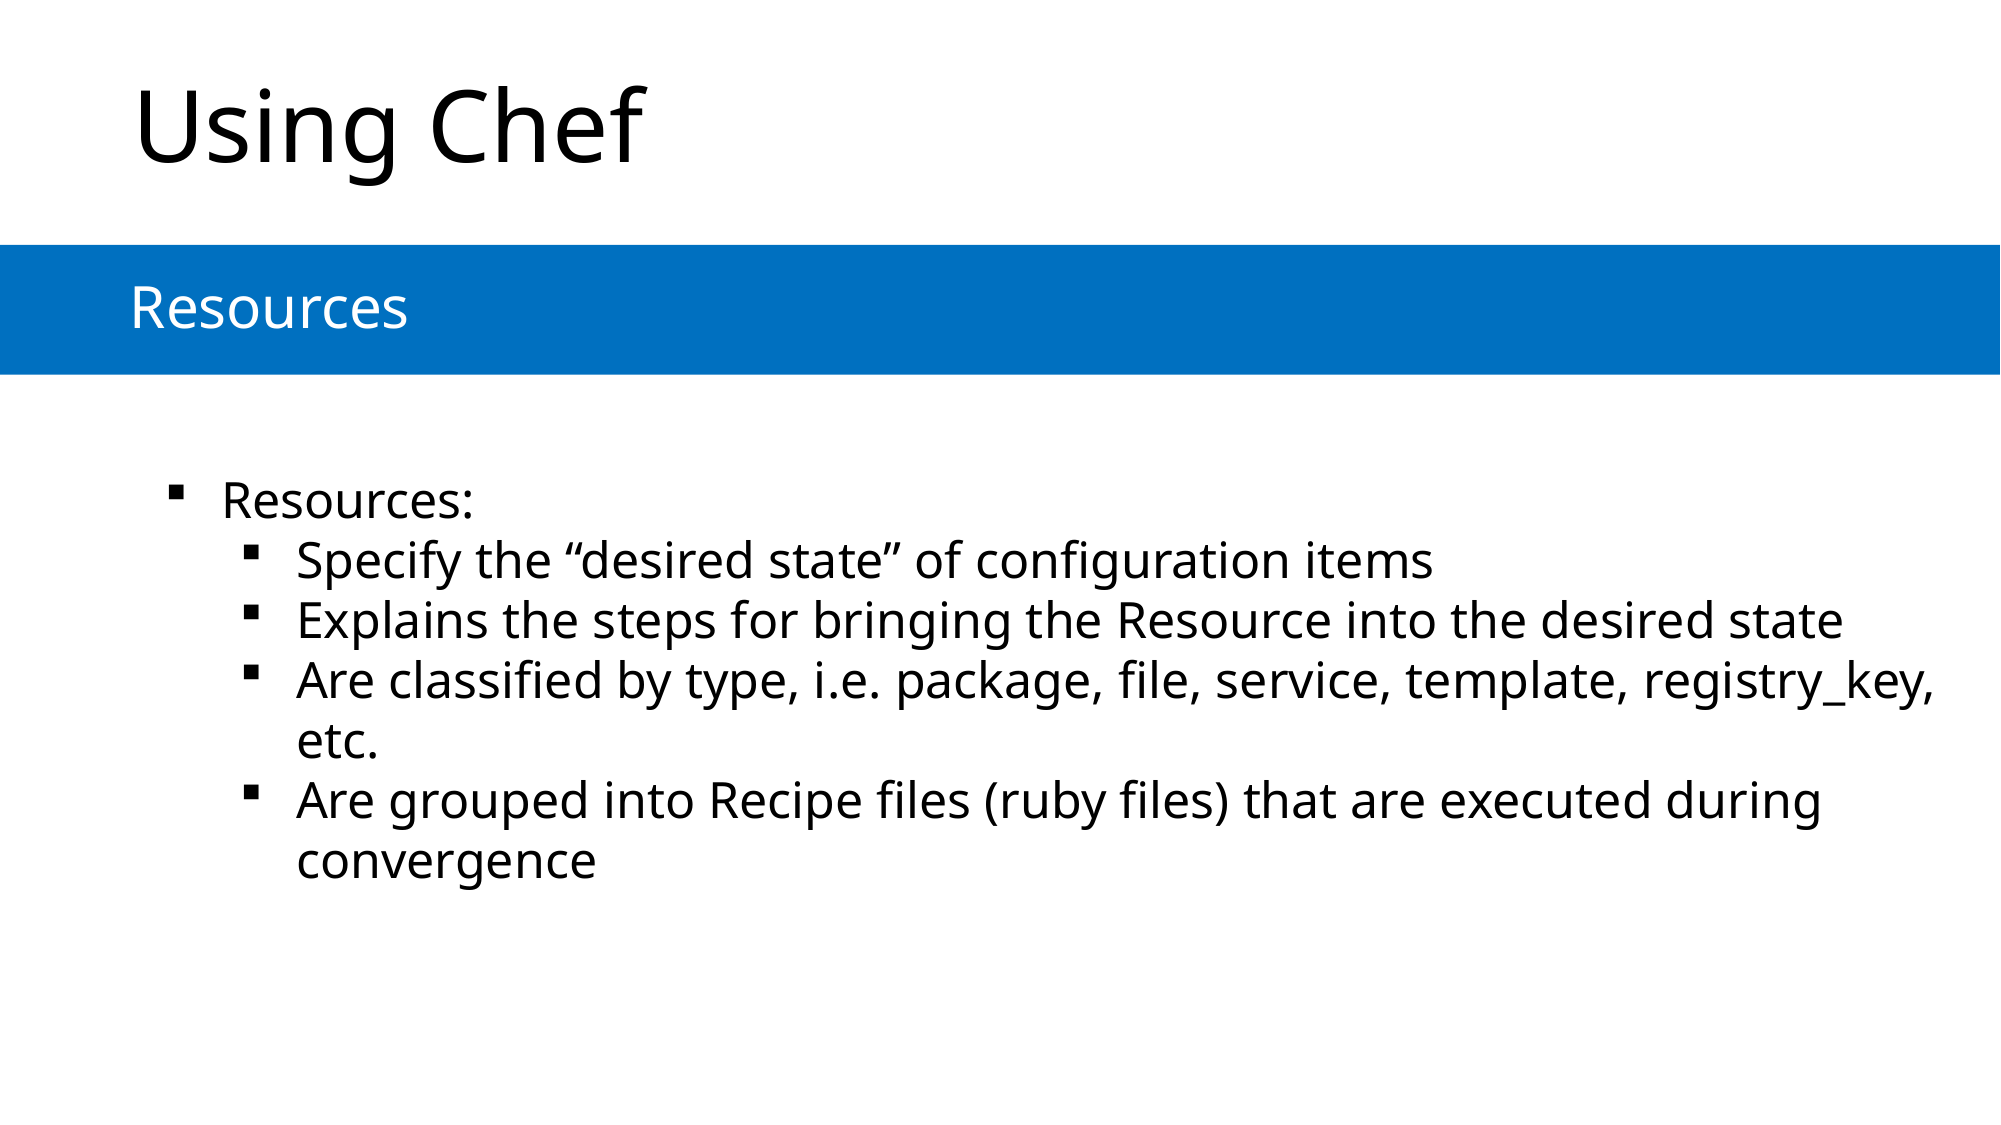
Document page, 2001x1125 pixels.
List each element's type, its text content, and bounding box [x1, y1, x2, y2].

text_box Resources: Specify the “desired state” of configuration items Explains the steps for bringing the Resource into the desired state Are classified by type, i.e. package, file, service, template, registry_key, etc. Are grouped into Recipe files (ruby files) that are executed during convergence [0, 375, 2000, 993]
title Using Chef [117, 21, 1843, 240]
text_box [0, 244, 2000, 375]
